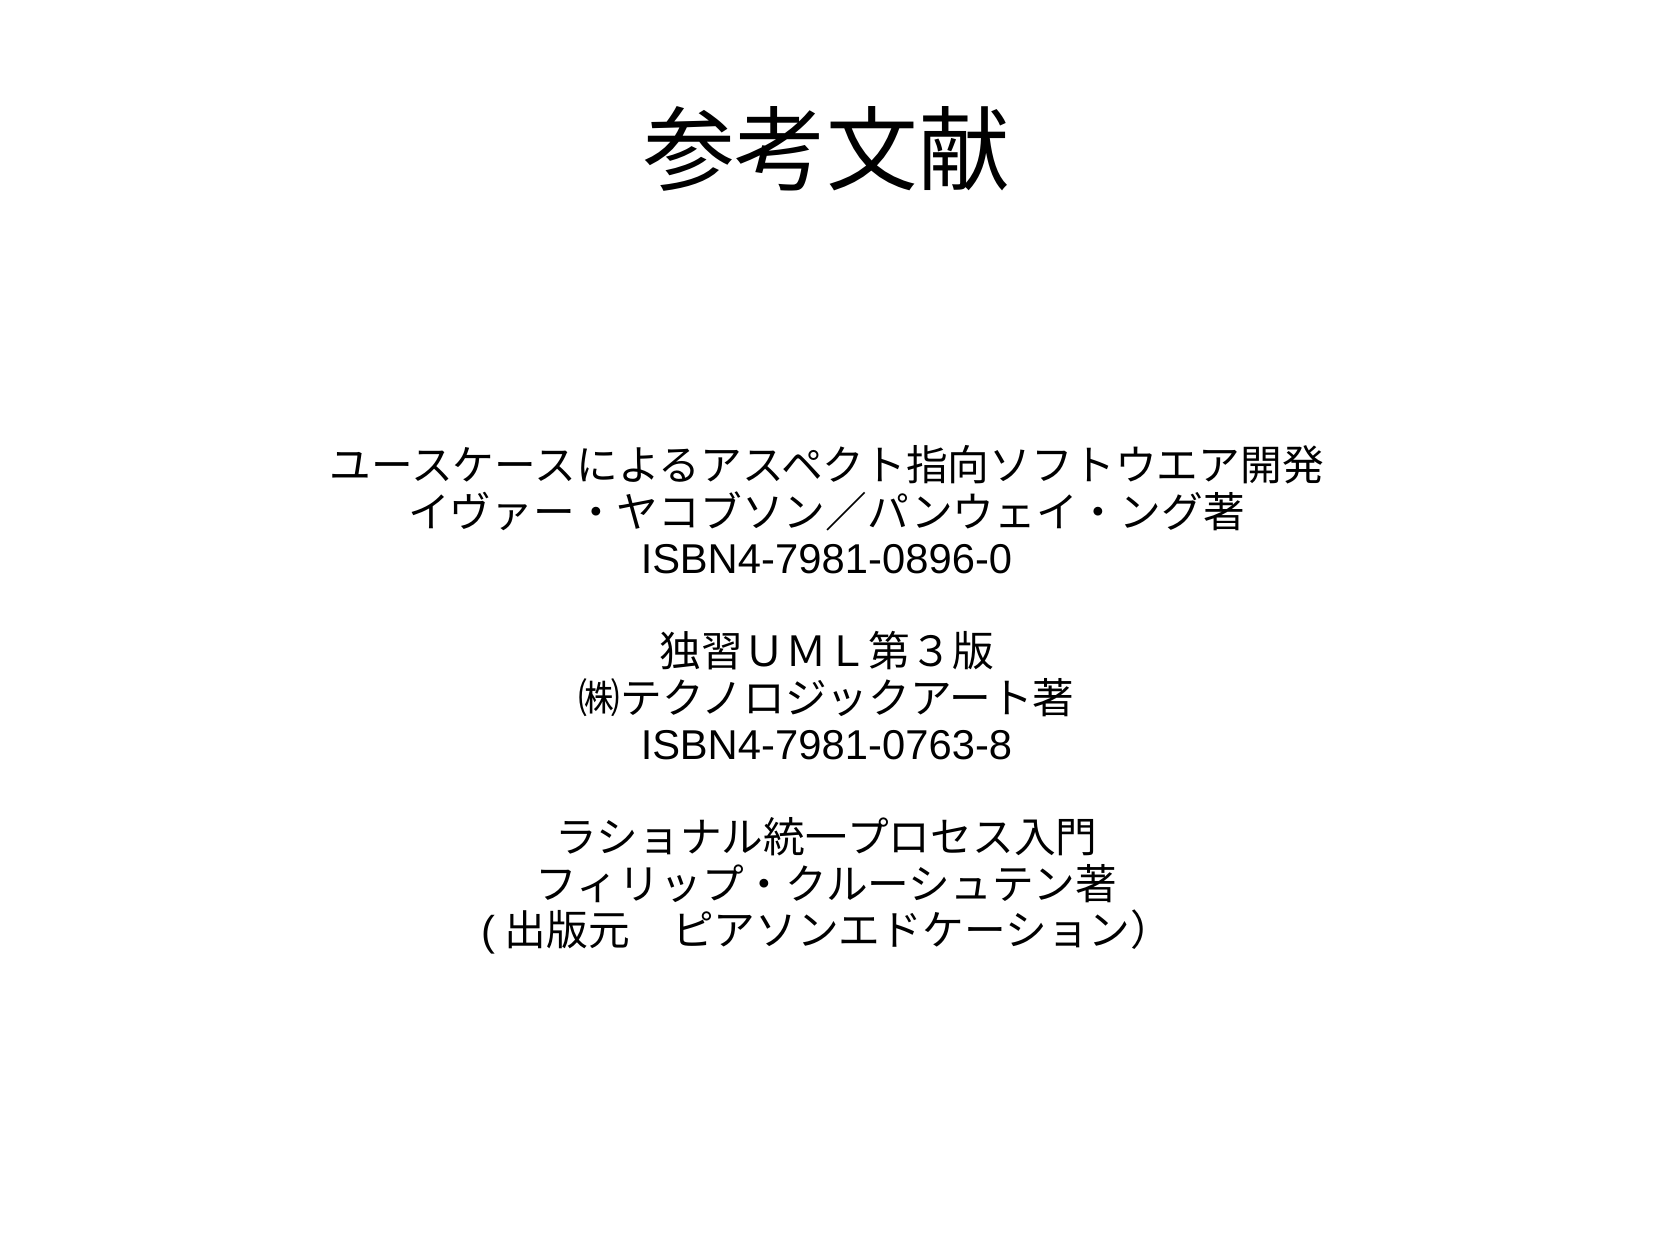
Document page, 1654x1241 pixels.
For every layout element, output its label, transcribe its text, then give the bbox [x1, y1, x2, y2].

title 参考文献 [82, 49, 1572, 257]
subtitle ユースケースによるアスペクト指向ソフトウエア開発 イヴァー・ヤコブソン／パンウェイ・ング著 ISBN4-7981-0896-0 独習ＵＭＬ第３版 ㈱テクノロジックアート著 ISBN4-7981-0763-8 ラショナル統一プロセス入門 フィリップ・クルーシュテン著 (出版元 ピアソンエドケーション） [82, 289, 1572, 1109]
